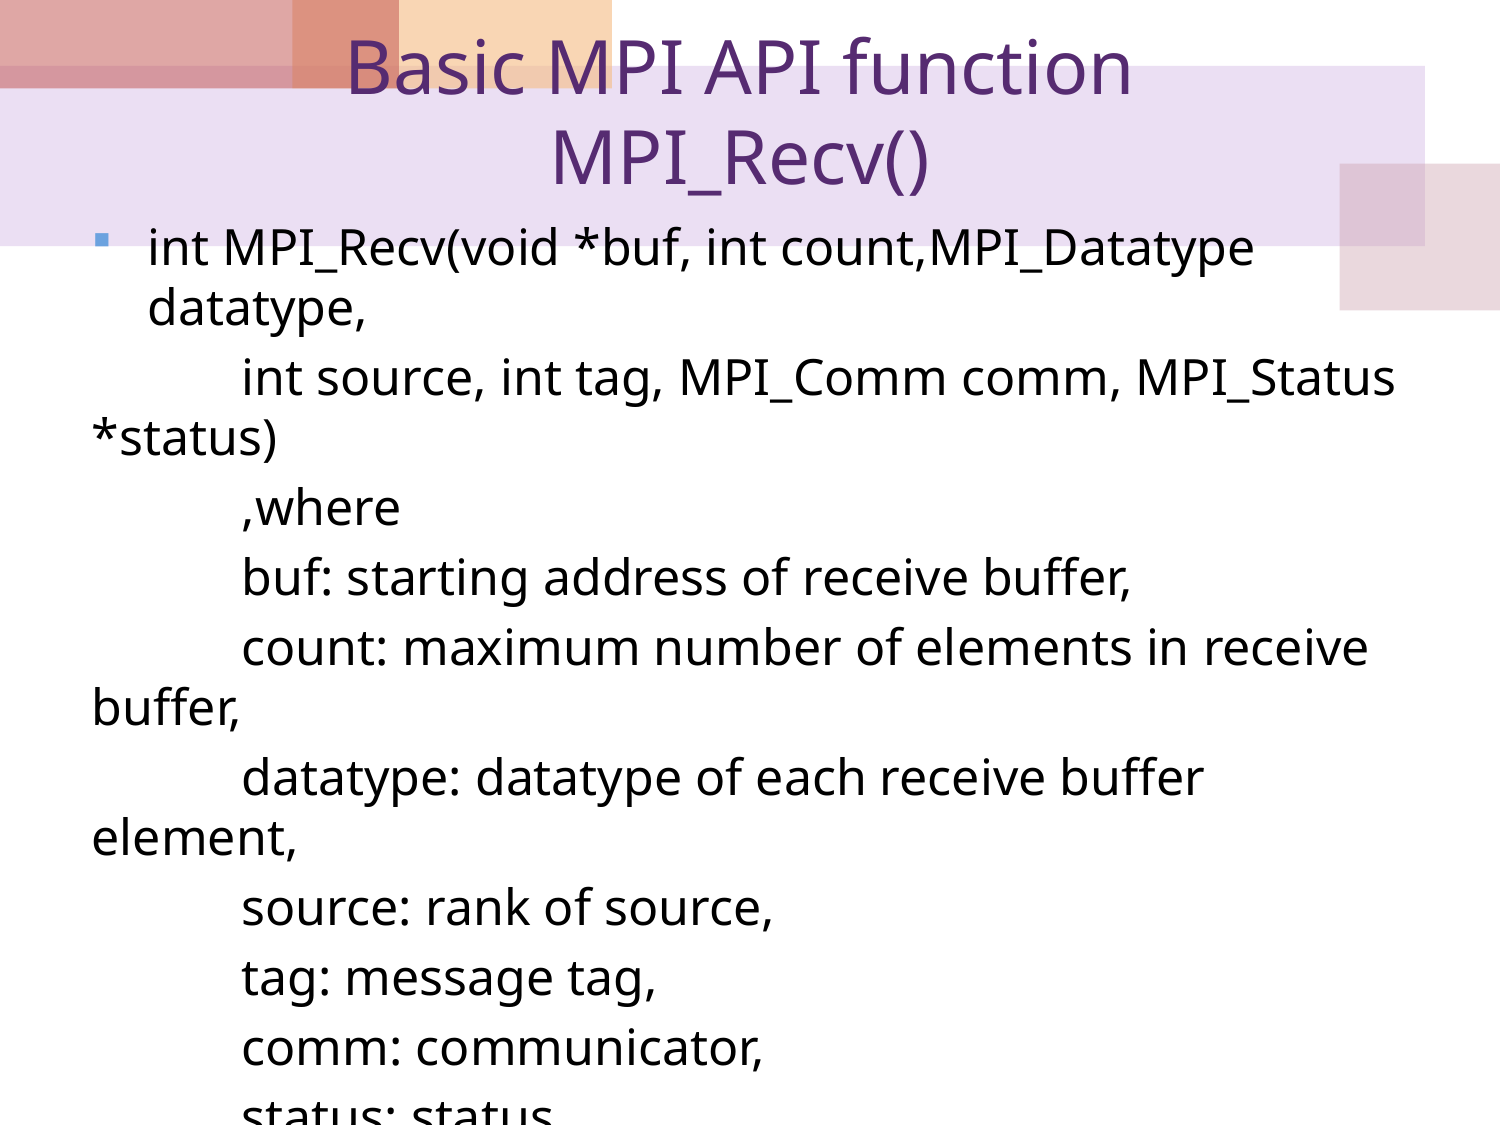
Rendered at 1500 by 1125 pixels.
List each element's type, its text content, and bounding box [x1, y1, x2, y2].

title Basic MPI API function MPI_Recv() [64, 30, 1415, 189]
list int MPI_Recv(void *buf, int count,MPI_Datatype datatype, int source, int tag, MPI_Comm comm, MPI_Status *status) ,where buf: starting address of receive buffer, count: maximum number of elements in receive buffer, datatype: datatype of each receive buffer element, source: rank of source, tag: message tag, comm: communicator, status: status. MPI_Recv implements a blocking receive. Assuming the receive is successful, when control returns from MPI_Recv, buffer points to the received message. [76, 208, 1427, 951]
